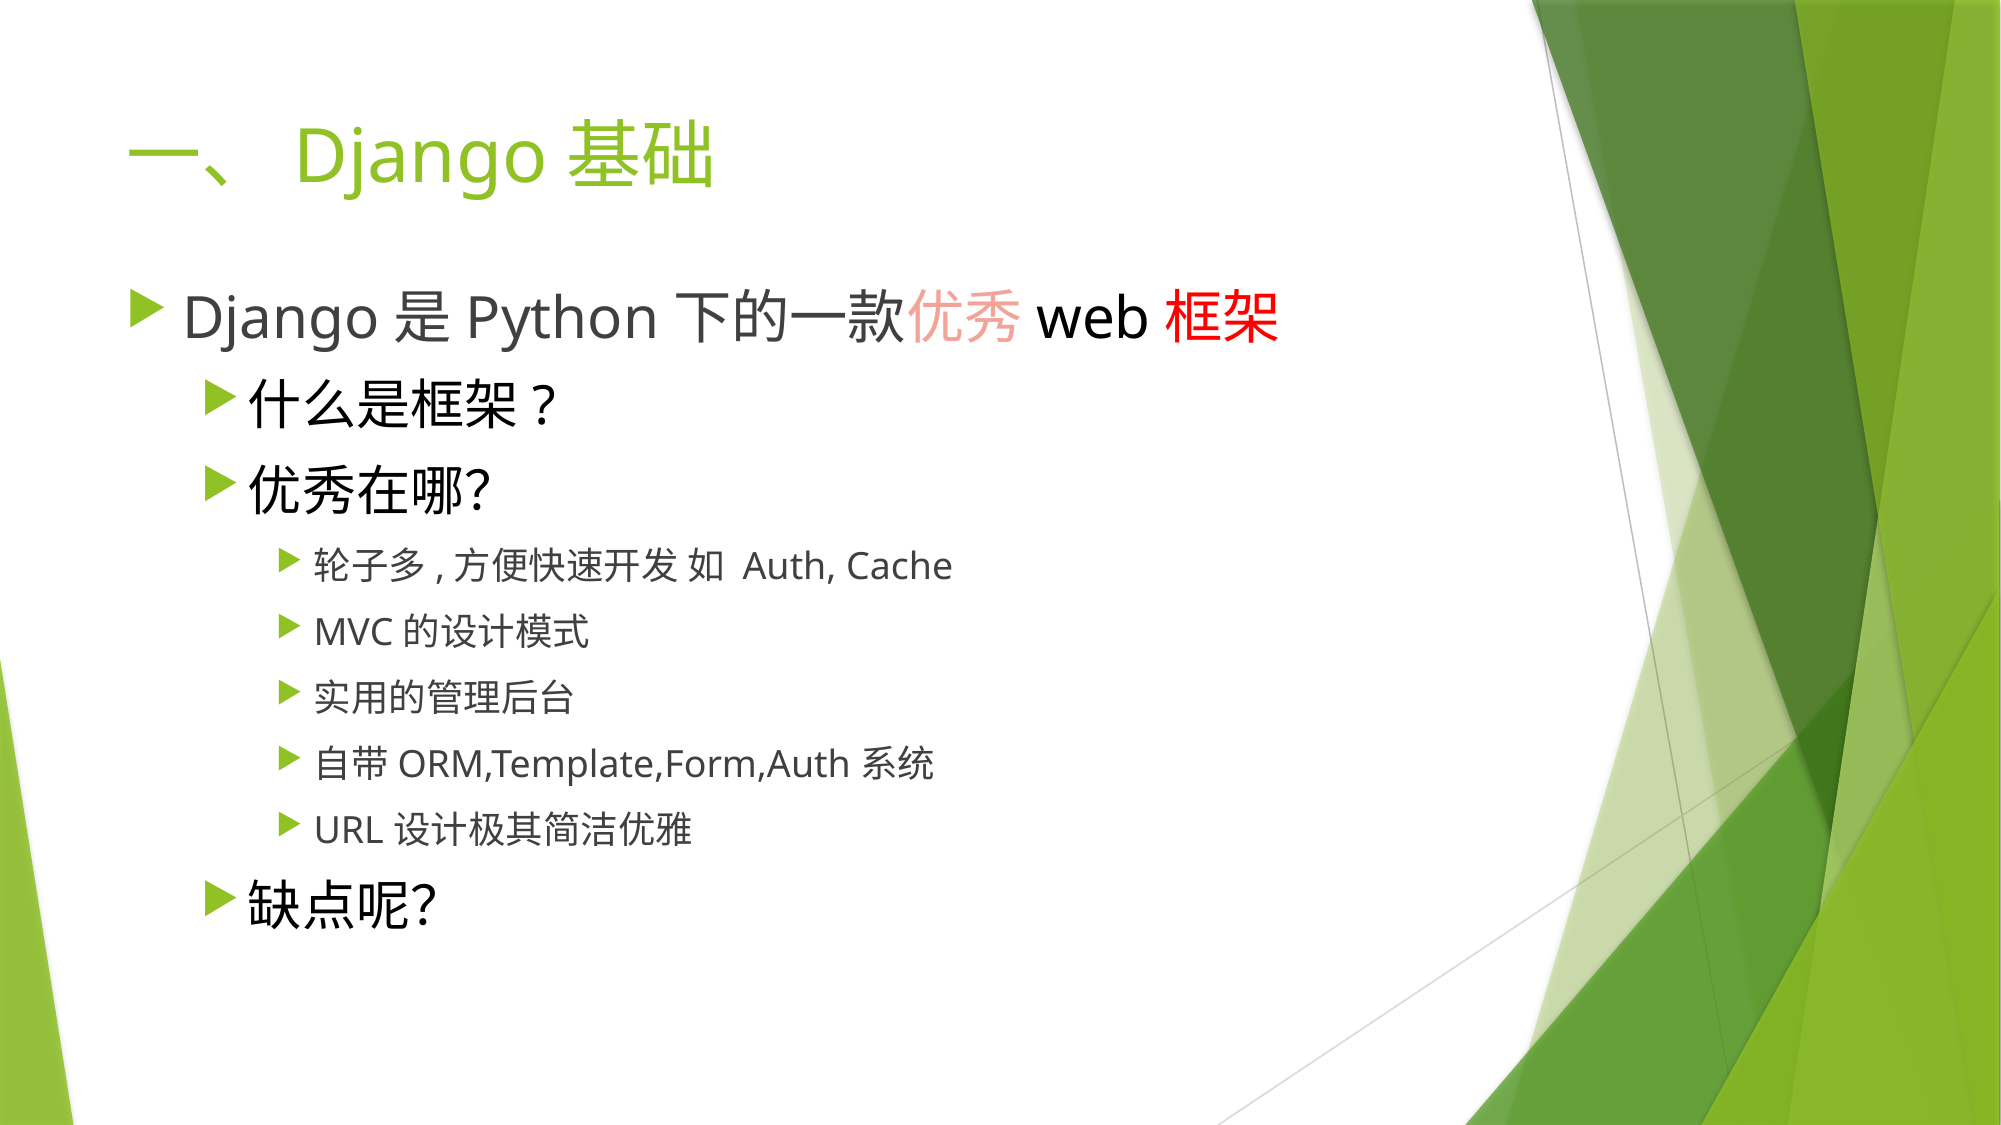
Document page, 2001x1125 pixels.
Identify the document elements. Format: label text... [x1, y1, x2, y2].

list Django是Python下的一款优秀web框架 什么是框架? 优秀在哪？ 轮子多,方便快速开发 如 Auth, Cache MVC的设计模式 实用的管理后台 自带ORM,Template,Form,Auth系统 URL设计极其简洁优雅 缺点呢？ [111, 272, 1522, 991]
title 一、Django基础 [111, 99, 1522, 272]
